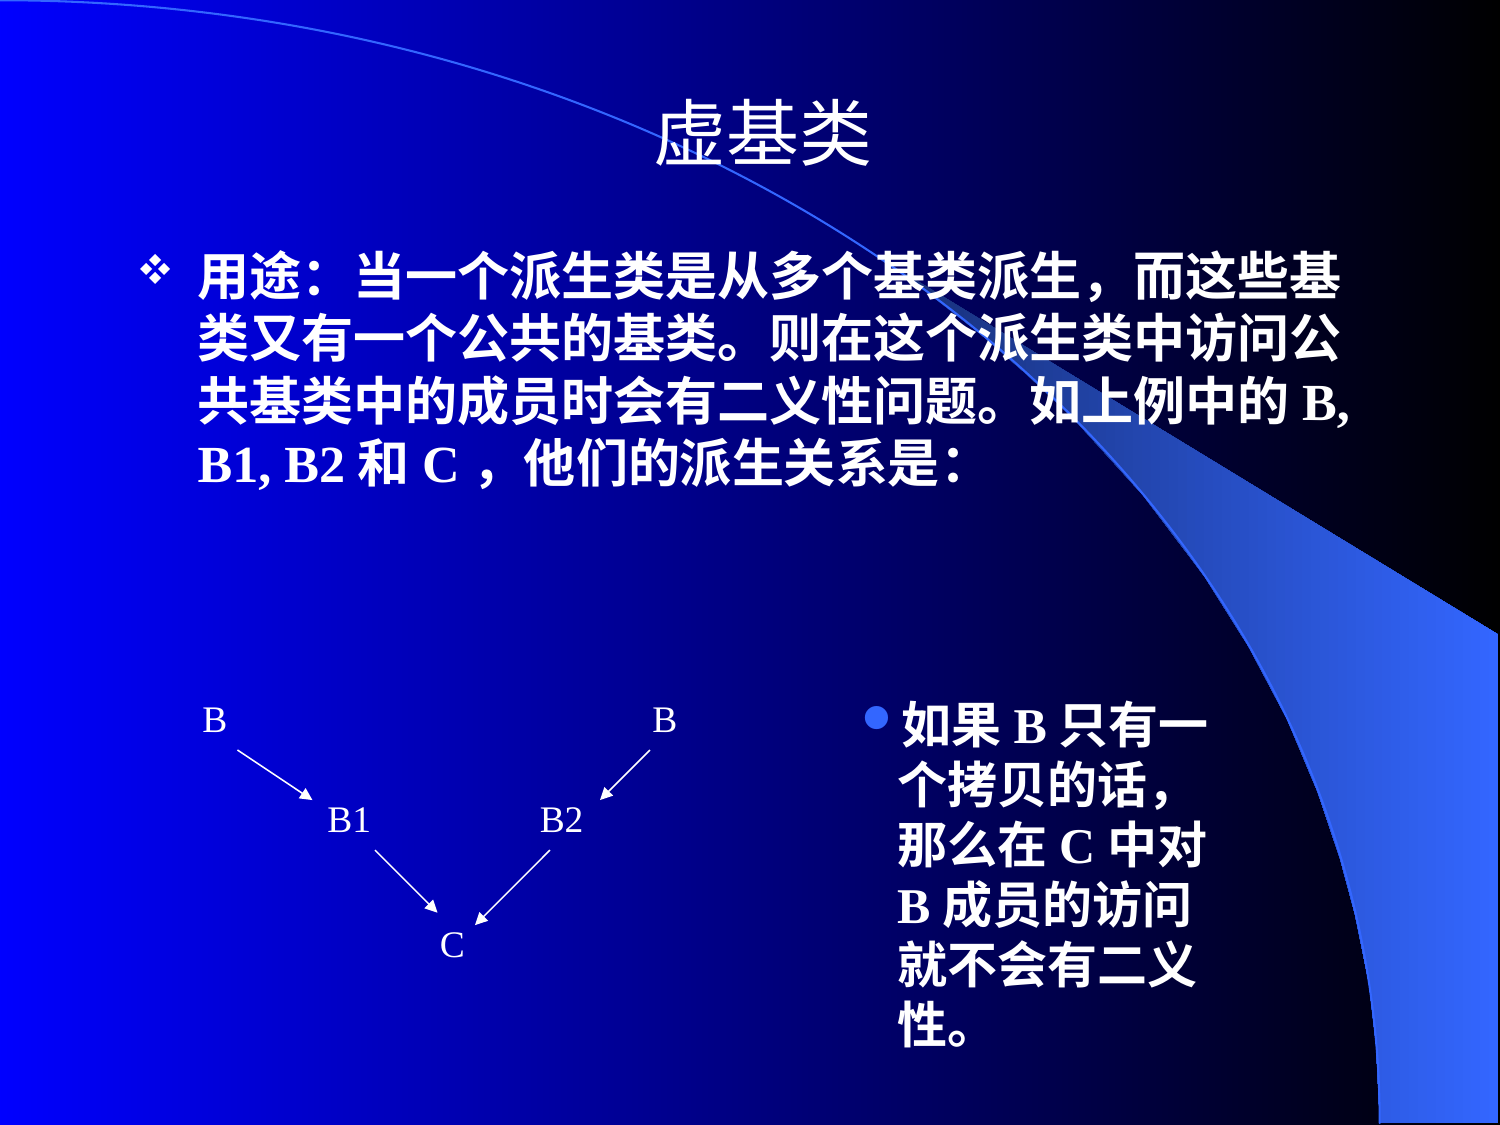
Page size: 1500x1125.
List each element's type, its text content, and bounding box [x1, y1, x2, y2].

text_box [187, 687, 726, 974]
title 虚基类 [124, 37, 1401, 226]
text_box 如果B只有一个拷贝的话，那么在C中对B成员的访问就不会有二义性。 [849, 687, 1250, 1060]
list 用途：当一个派生类是从多个基类派生，而这些基类又有一个公共的基类。则在这个派生类中访问公共基类中的成员时会有二义性问题。如上例中的B, B1, B2和C，他们的派生关系是： [124, 237, 1401, 676]
